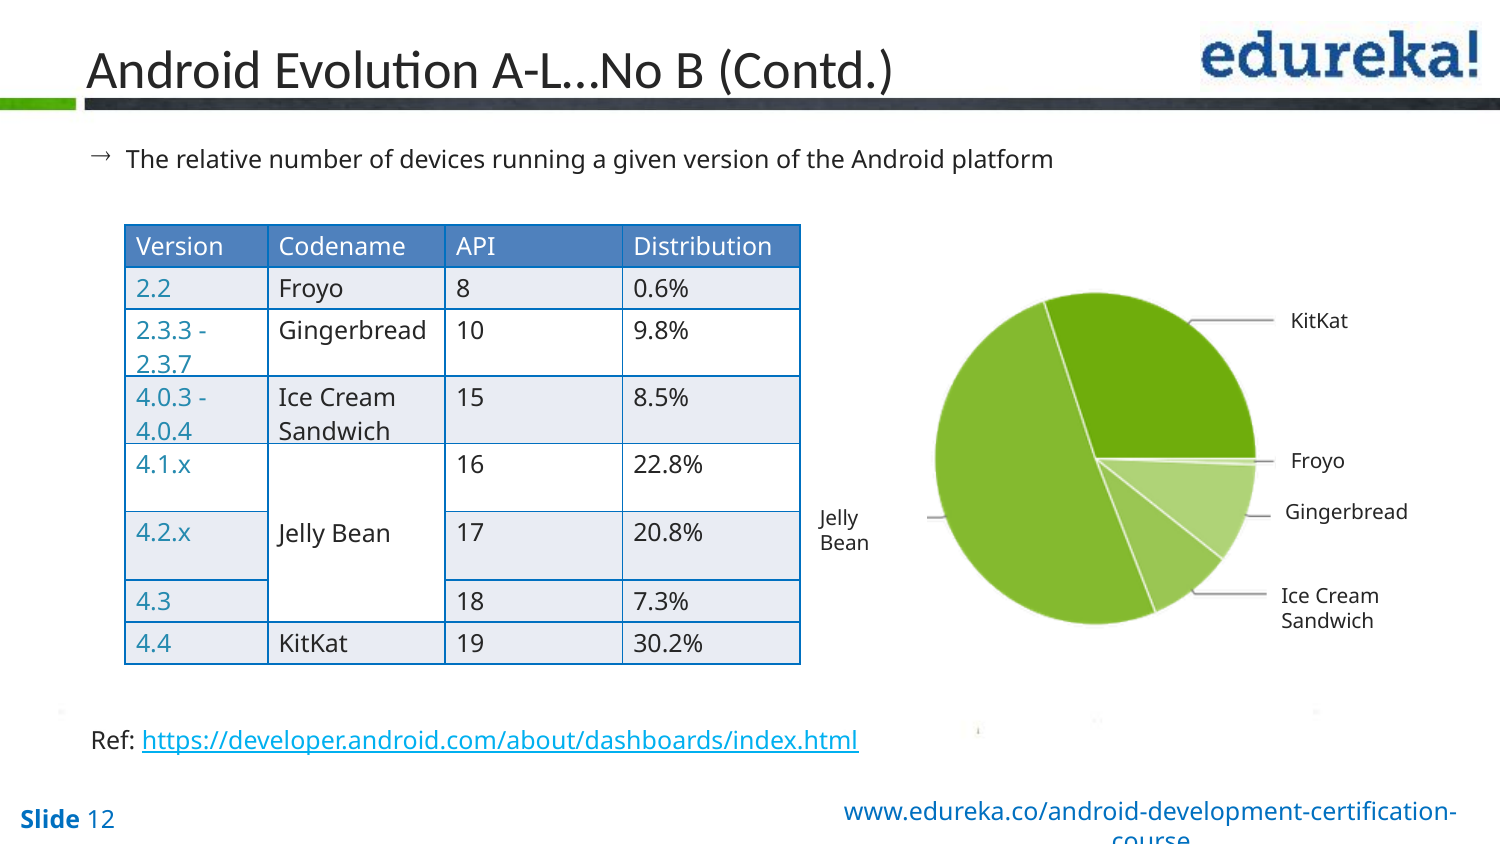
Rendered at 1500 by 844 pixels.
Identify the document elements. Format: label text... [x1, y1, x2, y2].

table_cell 4.4 [126, 623, 267, 663]
table_cell 2.3.3 - 2.3.7 [126, 310, 267, 375]
table_cell 0.6% [623, 268, 799, 308]
table_cell 15 [446, 377, 622, 443]
table_cell 20.8% [623, 512, 799, 579]
table_cell 4.2.x [126, 512, 267, 579]
table_cell 7.3% [623, 581, 799, 621]
table_header Codename [269, 226, 444, 266]
text_box The relative number of devices running a given version of the Android platform [76, 135, 1121, 181]
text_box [804, 242, 1488, 693]
table_cell 9.8% [623, 310, 799, 375]
picture [1127, 838, 1134, 844]
text_box Ref: https://developer.android.com/about/dashboards/index.html [75, 716, 1075, 766]
table_cell 16 [446, 444, 622, 511]
table_cell KitKat [269, 623, 444, 663]
table_cell 17 [446, 512, 622, 579]
table_cell 4.0.3 - 4.0.4 [126, 377, 267, 443]
table_cell 19 [446, 623, 622, 663]
table_cell 4.3 [126, 581, 267, 621]
table_cell Gingerbread [269, 310, 444, 375]
table_header Distribution [623, 226, 799, 266]
text_box Android Evolution A-L…No B (Contd.) [71, 24, 1450, 110]
table_header API [446, 226, 622, 266]
table_cell 30.2% [623, 623, 799, 663]
picture [0, 0, 1500, 844]
table_cell 8.5% [623, 377, 799, 443]
table_cell 18 [446, 581, 622, 621]
table_cell 8 [446, 268, 622, 308]
table_cell 4.1.x [126, 444, 267, 511]
table_cell Jelly Bean [269, 444, 444, 621]
table_header Version [126, 226, 267, 266]
table_cell 22.8% [623, 444, 799, 511]
table_cell 2.2 [126, 268, 267, 308]
table_cell 10 [446, 310, 622, 375]
table_cell Ice Cream Sandwich [269, 377, 444, 443]
table_cell Froyo [269, 268, 444, 308]
